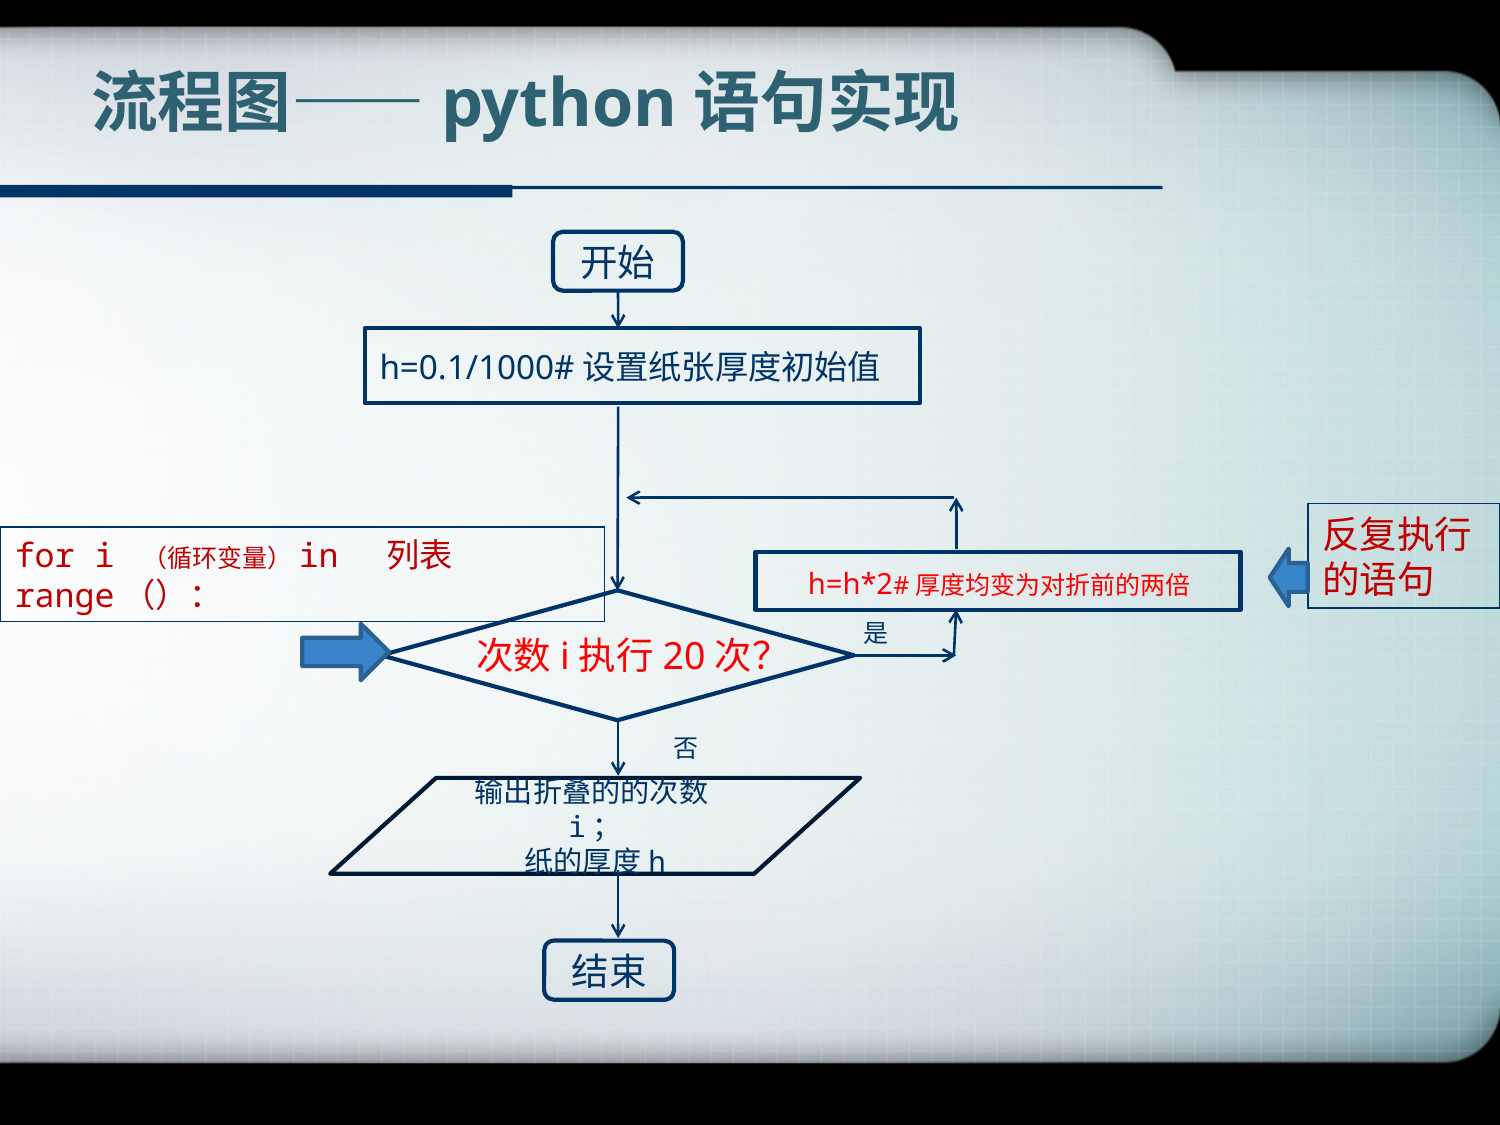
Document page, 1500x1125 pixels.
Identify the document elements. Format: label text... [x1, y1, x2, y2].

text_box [0, 526, 605, 681]
title 流程图——python语句实现 [76, 53, 1339, 146]
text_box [1269, 503, 1500, 611]
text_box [329, 231, 1241, 1000]
picture [0, 0, 1500, 1125]
